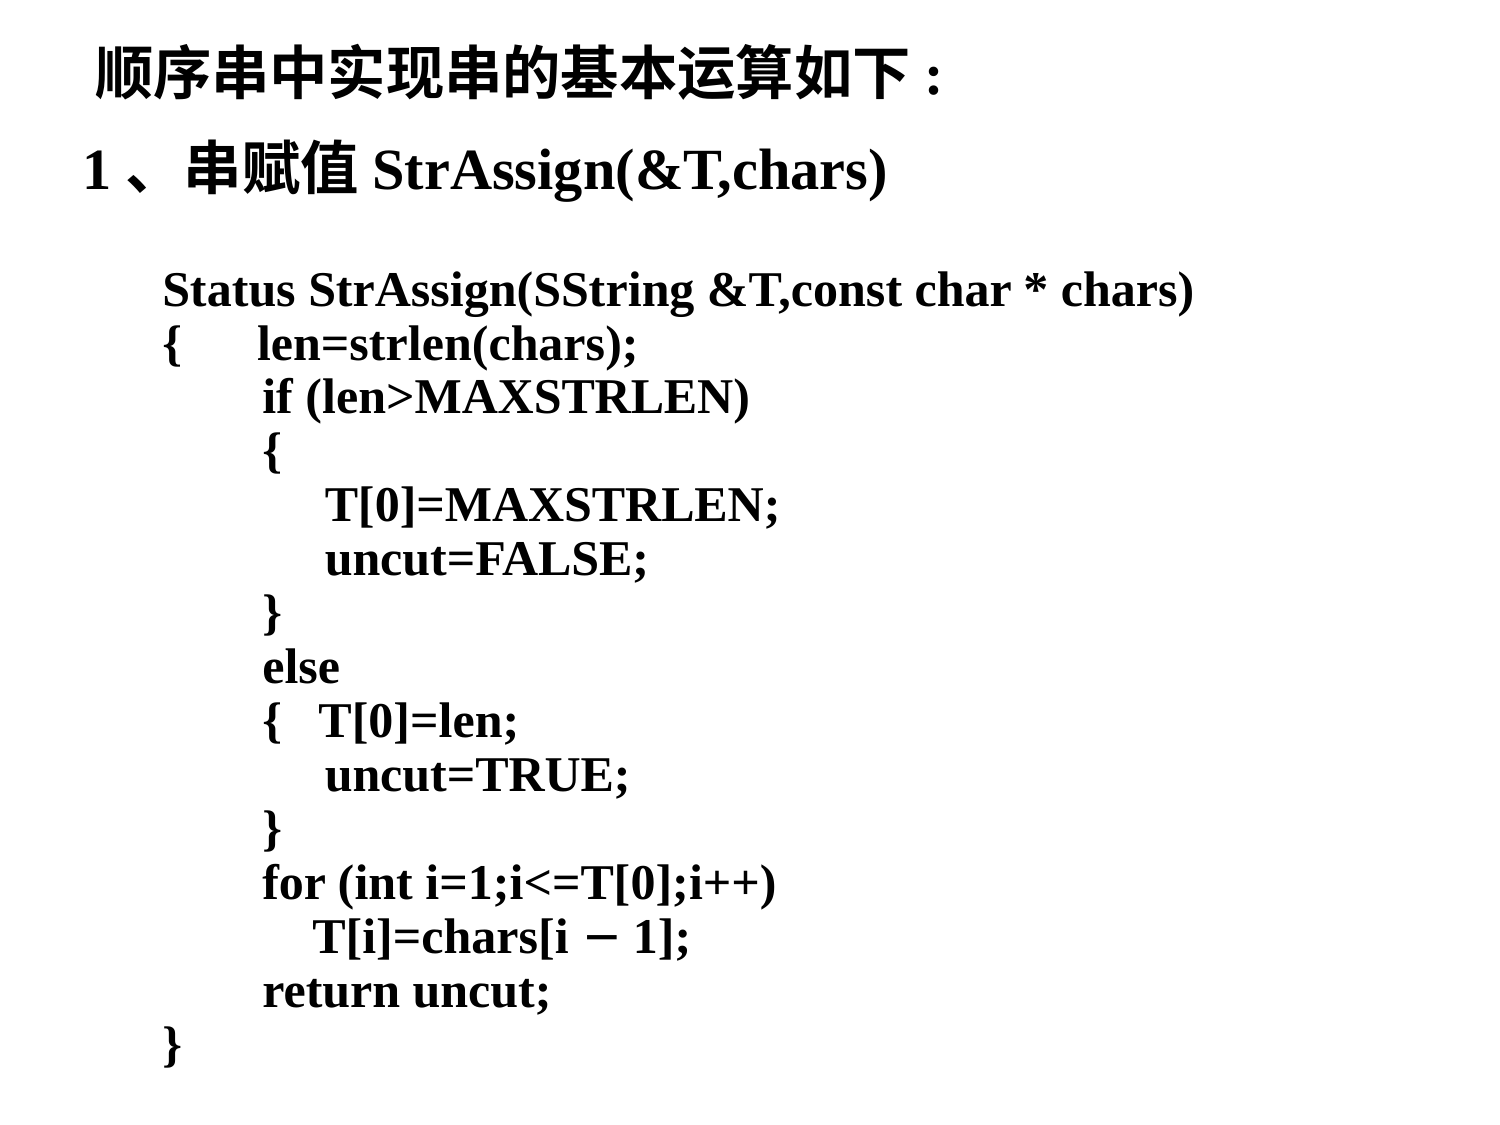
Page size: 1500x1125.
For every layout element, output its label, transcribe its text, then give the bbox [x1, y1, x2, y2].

text_box Status StrAssign(SString &T,const char * chars) { len=strlen(chars); if (len>MAXSTRLEN) { T[0]=MAXSTRLEN; uncut=FALSE; } else { T[0]=len; uncut=TRUE; } for (int i=1;i<=T[0];i++) T[i]=chars[i－1]; return uncut; } [147, 255, 1359, 1052]
text_box 1、串赋值StrAssign(&T,chars) [53, 137, 1254, 208]
text_box 顺序串中实现串的基本运算如下: [0, 42, 1425, 114]
